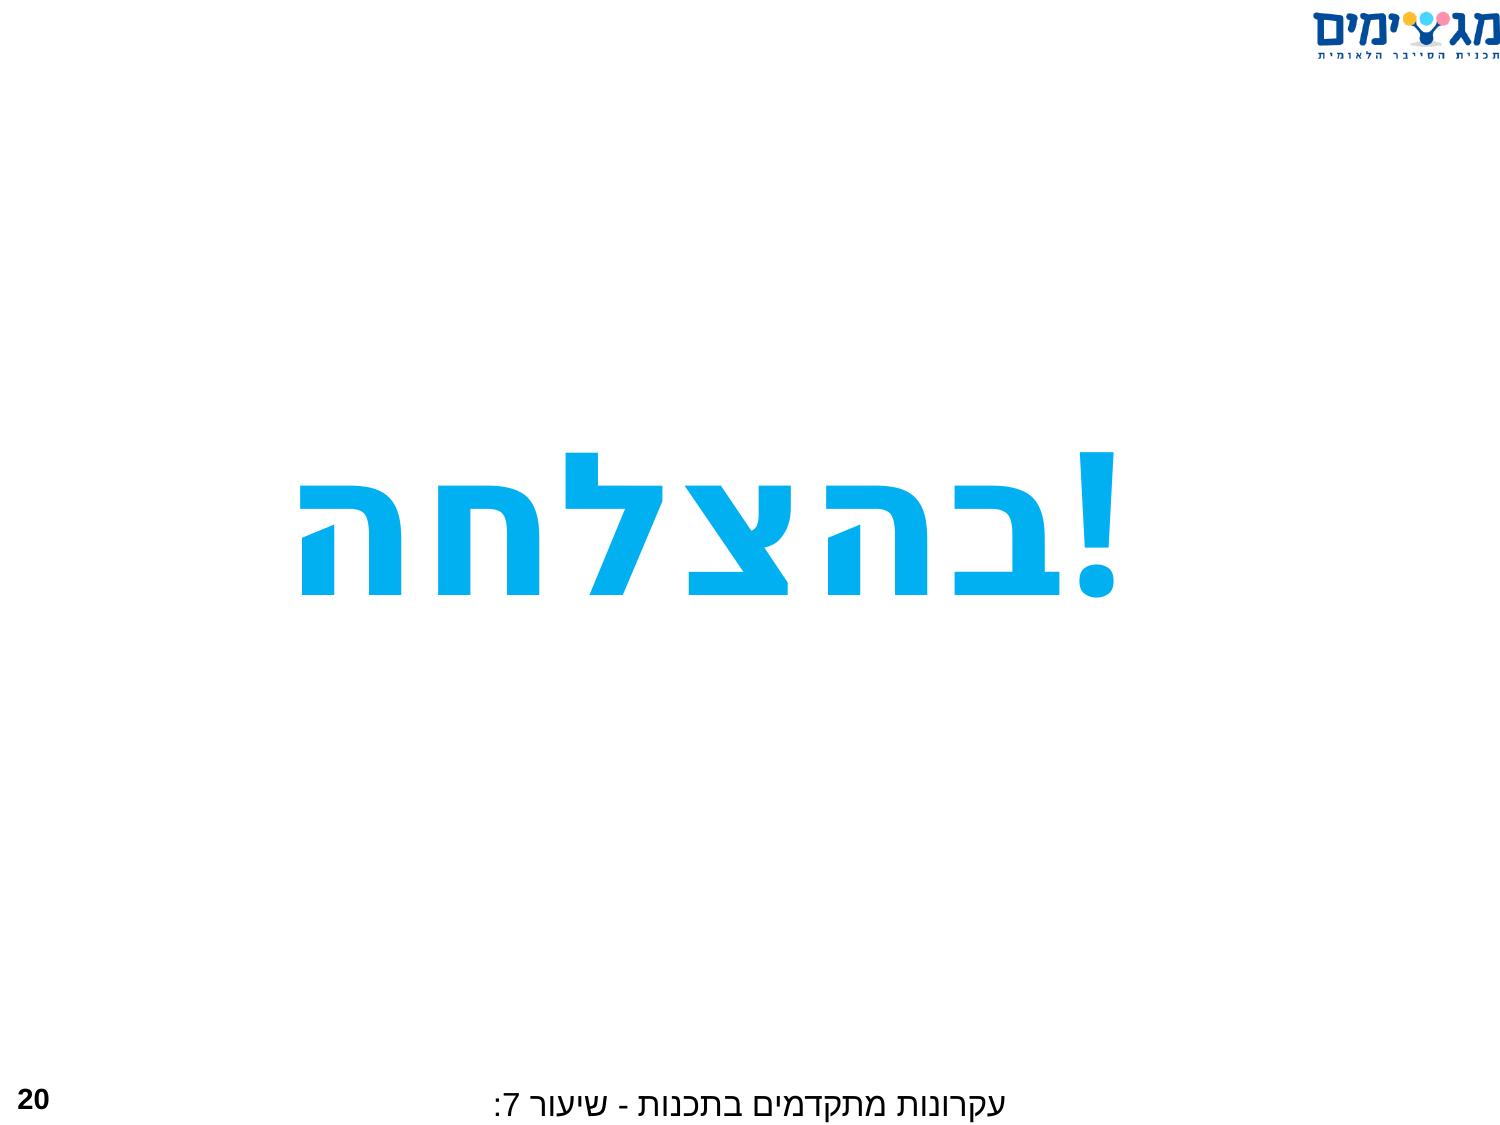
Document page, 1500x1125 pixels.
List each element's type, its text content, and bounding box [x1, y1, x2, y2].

picture [1283, 0, 1500, 87]
list בהצלחה! [125, 196, 1284, 835]
